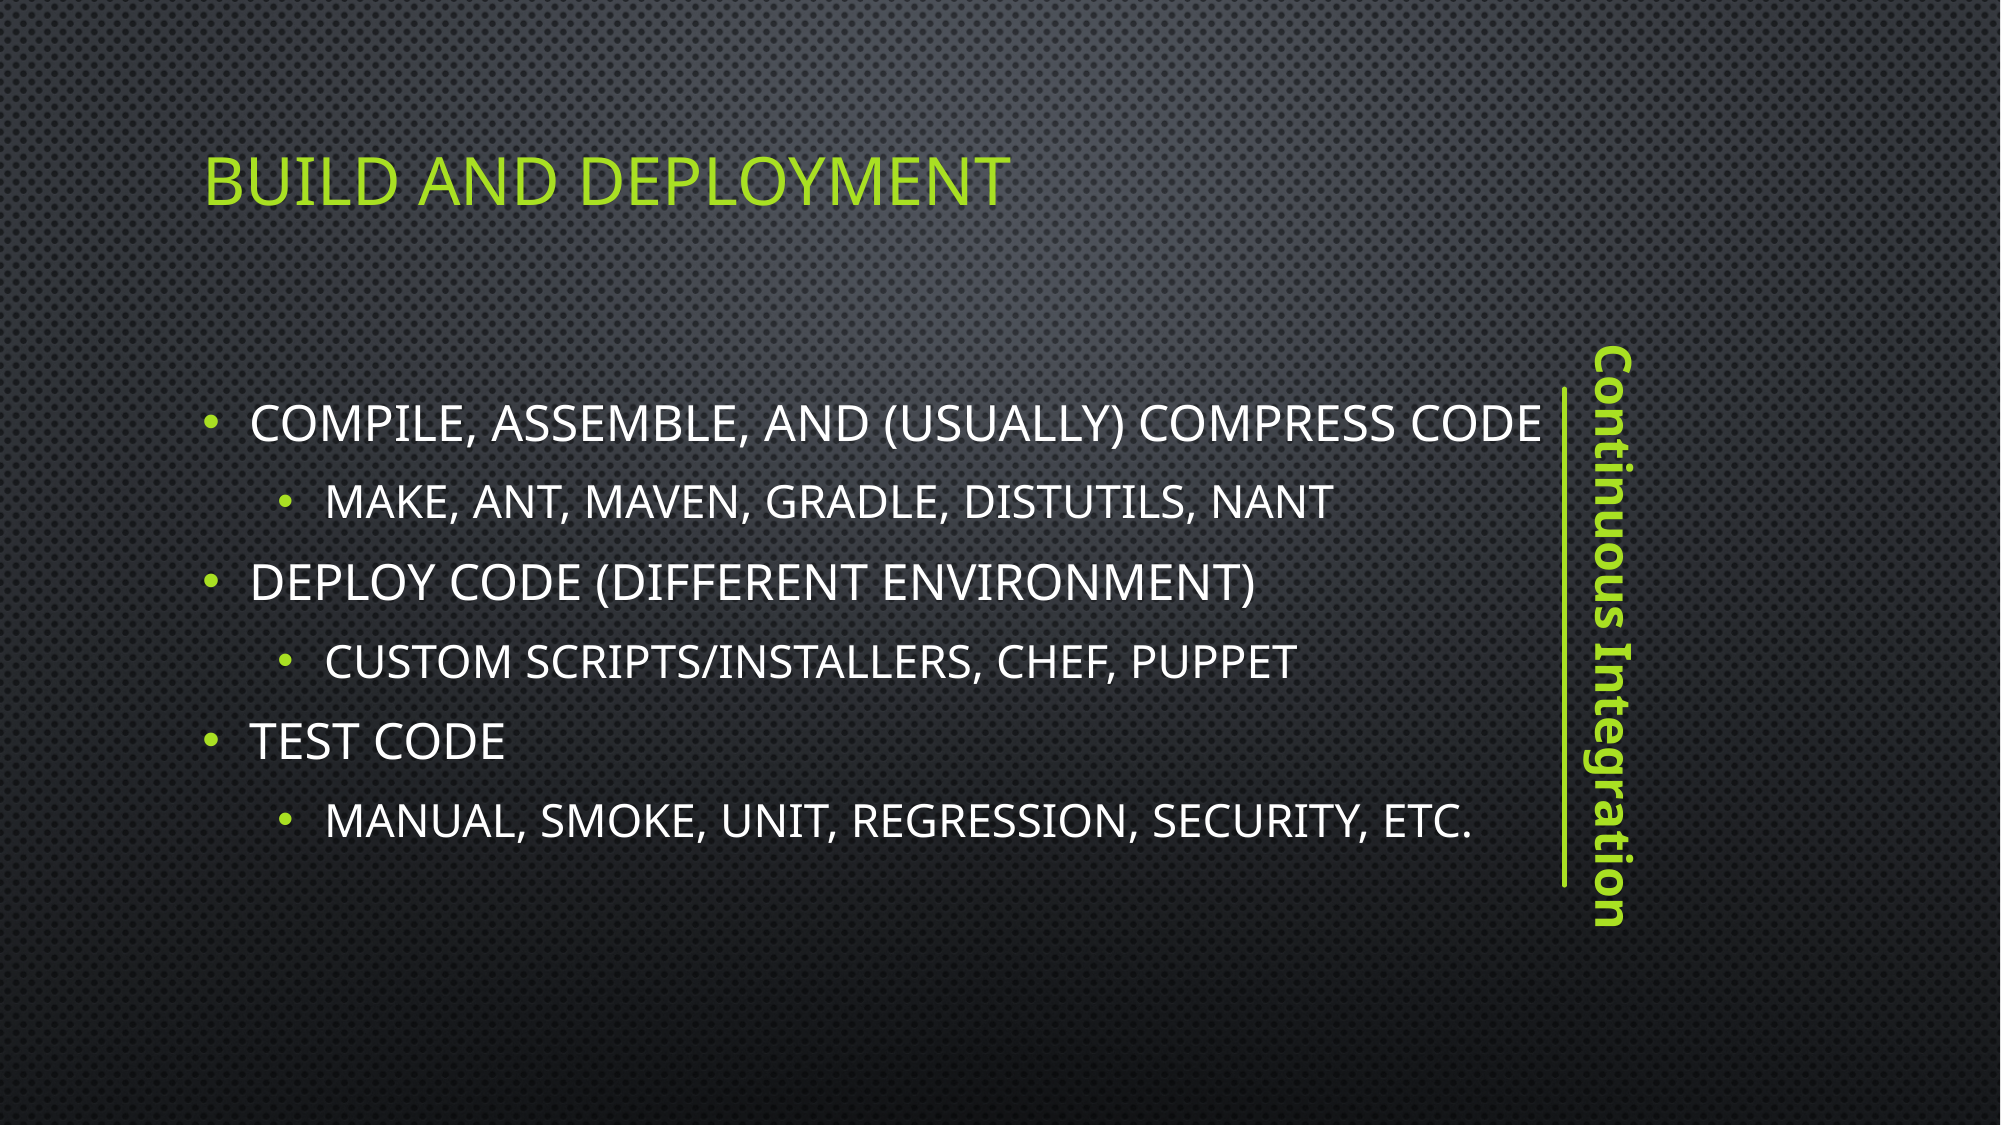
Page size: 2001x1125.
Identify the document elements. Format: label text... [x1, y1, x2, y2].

list Compile, Assemble, and (usually) Compress Code Make, Ant, Maven, Gradle, Distutils, Nant Deploy Code (Different Environment) Custom Scripts/Installers, Chef, Puppet Test Code Manual, Smoke, Unit, Regression, Security, Etc. [187, 287, 1813, 950]
title Build and Deployment [187, 99, 1813, 259]
text_box Continuous Integration [1578, 328, 1653, 946]
